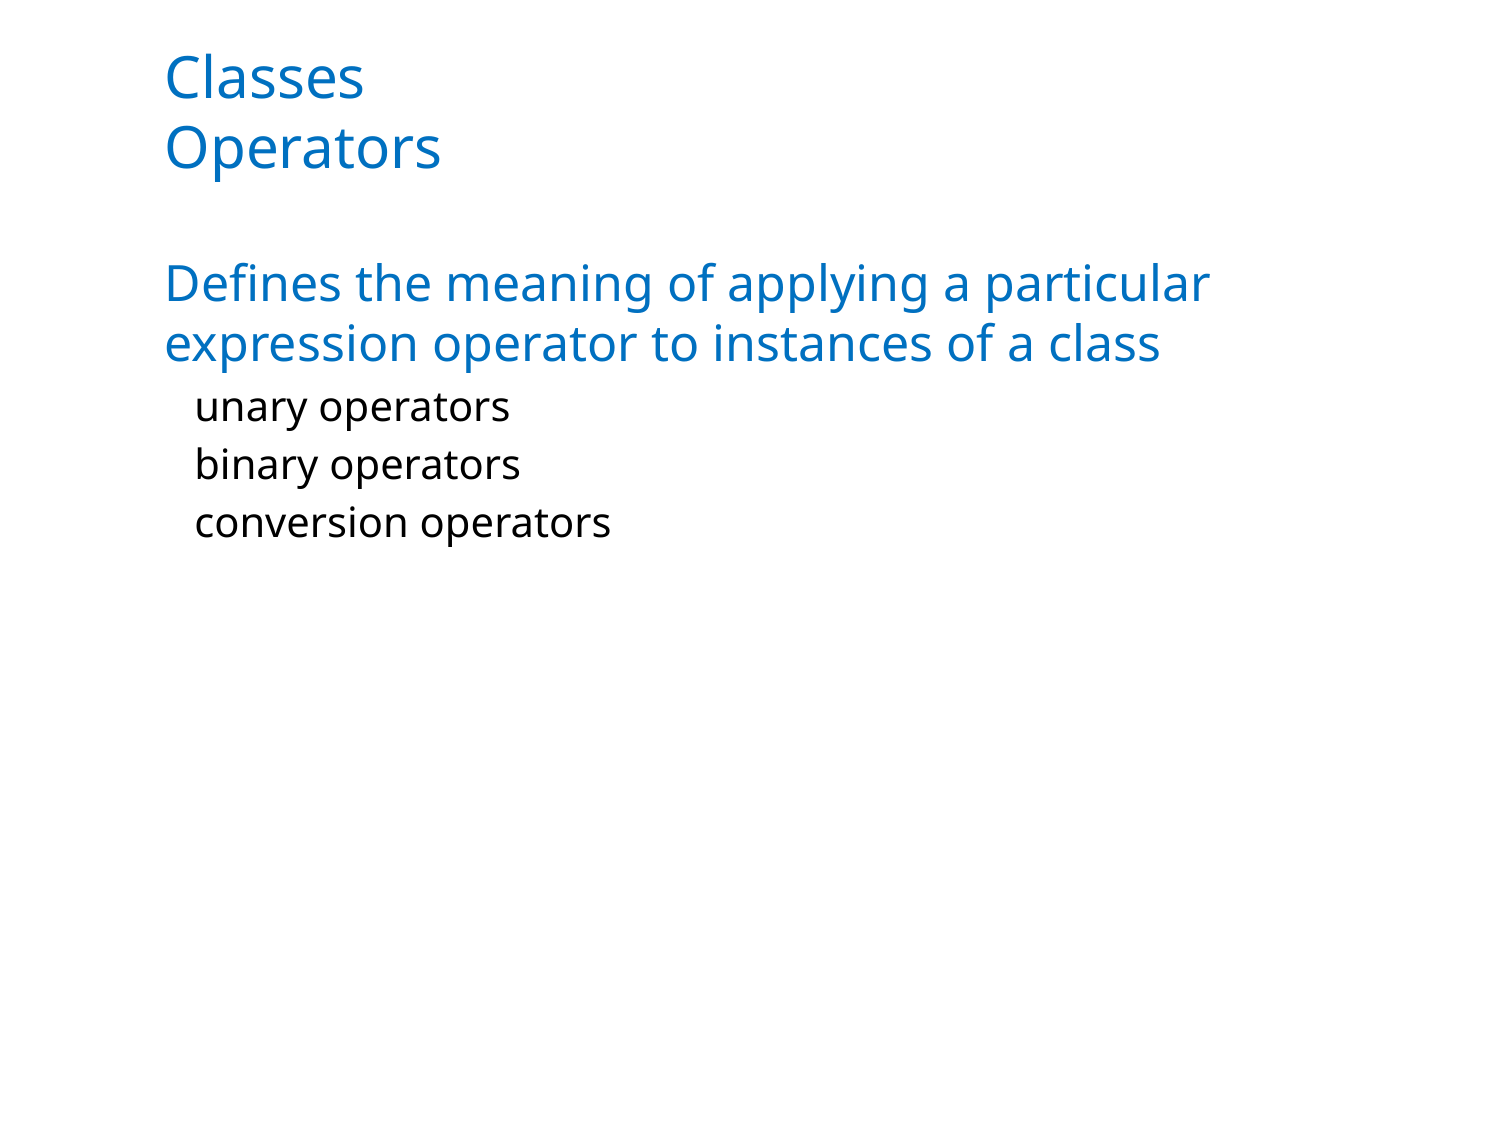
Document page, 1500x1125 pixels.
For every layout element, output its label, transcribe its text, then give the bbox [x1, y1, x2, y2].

list Defines the meaning of applying a particular expression operator to instances of a class unary operators binary operators conversion operators [150, 243, 1463, 1013]
title Classes Operators [150, 24, 1463, 197]
